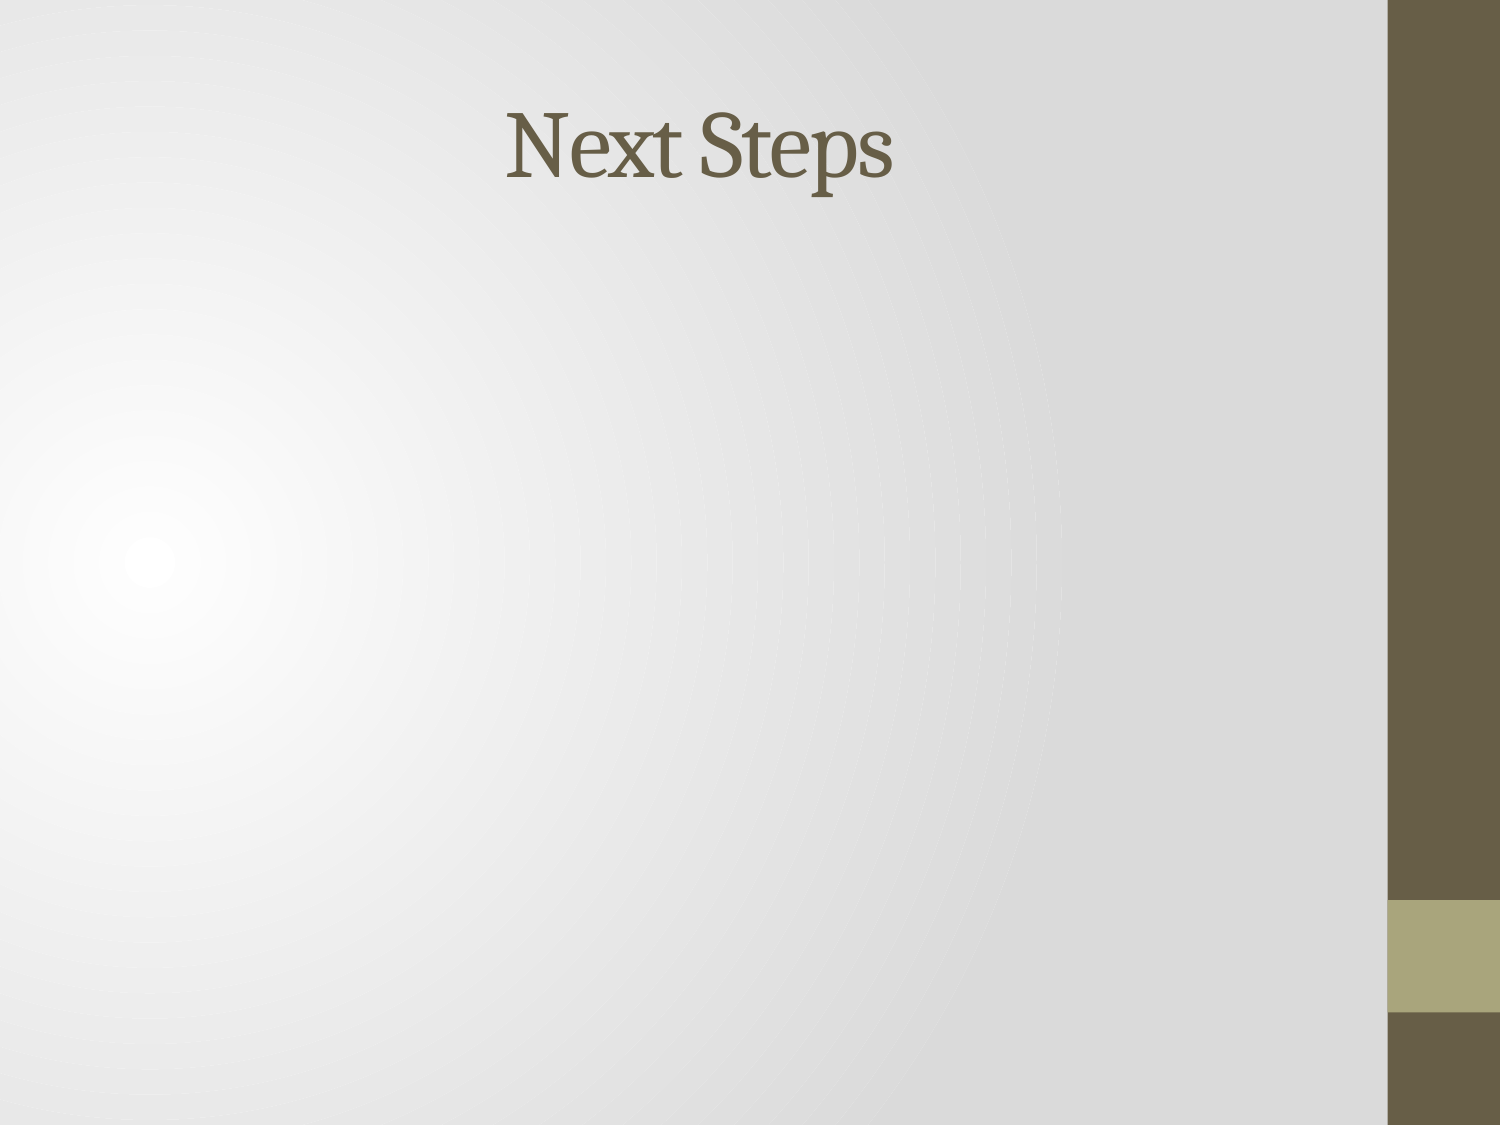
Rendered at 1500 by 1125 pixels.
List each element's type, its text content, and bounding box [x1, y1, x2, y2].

title Next Steps [75, 45, 1325, 233]
